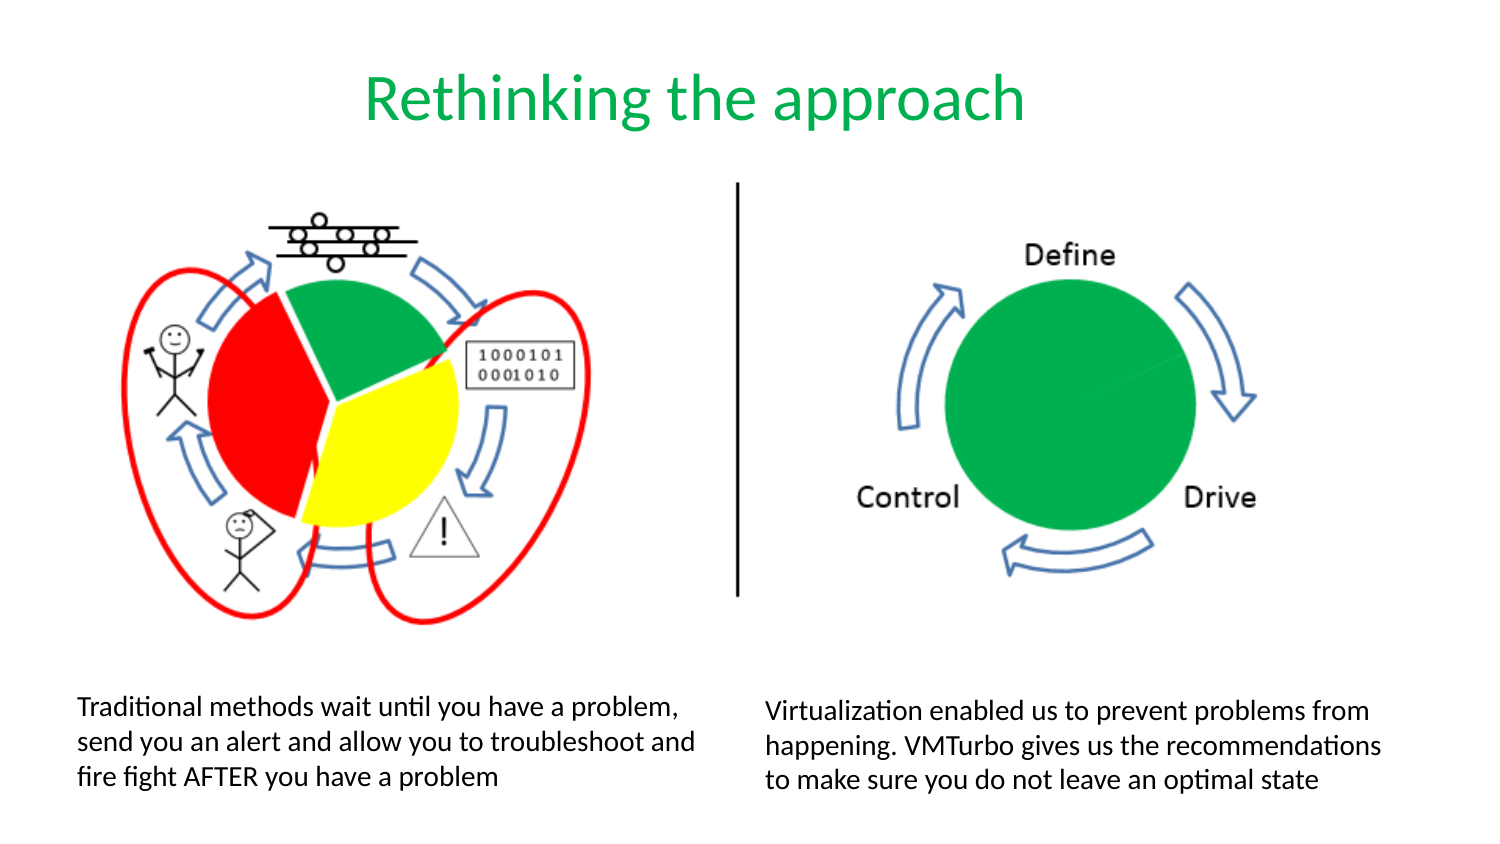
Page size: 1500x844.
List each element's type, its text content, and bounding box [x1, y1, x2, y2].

text_box Rethinking the approach [349, 46, 1250, 140]
text_box Traditional methods wait until you have a problem, send you an alert and allow you to troubleshoot and fire fight AFTER you have a problem [62, 679, 720, 800]
picture [67, 142, 1326, 634]
text_box Virtualization enabled us to prevent problems from happening. VMTurbo gives us the recommendations to make sure you do not leave an optimal state [750, 683, 1408, 804]
